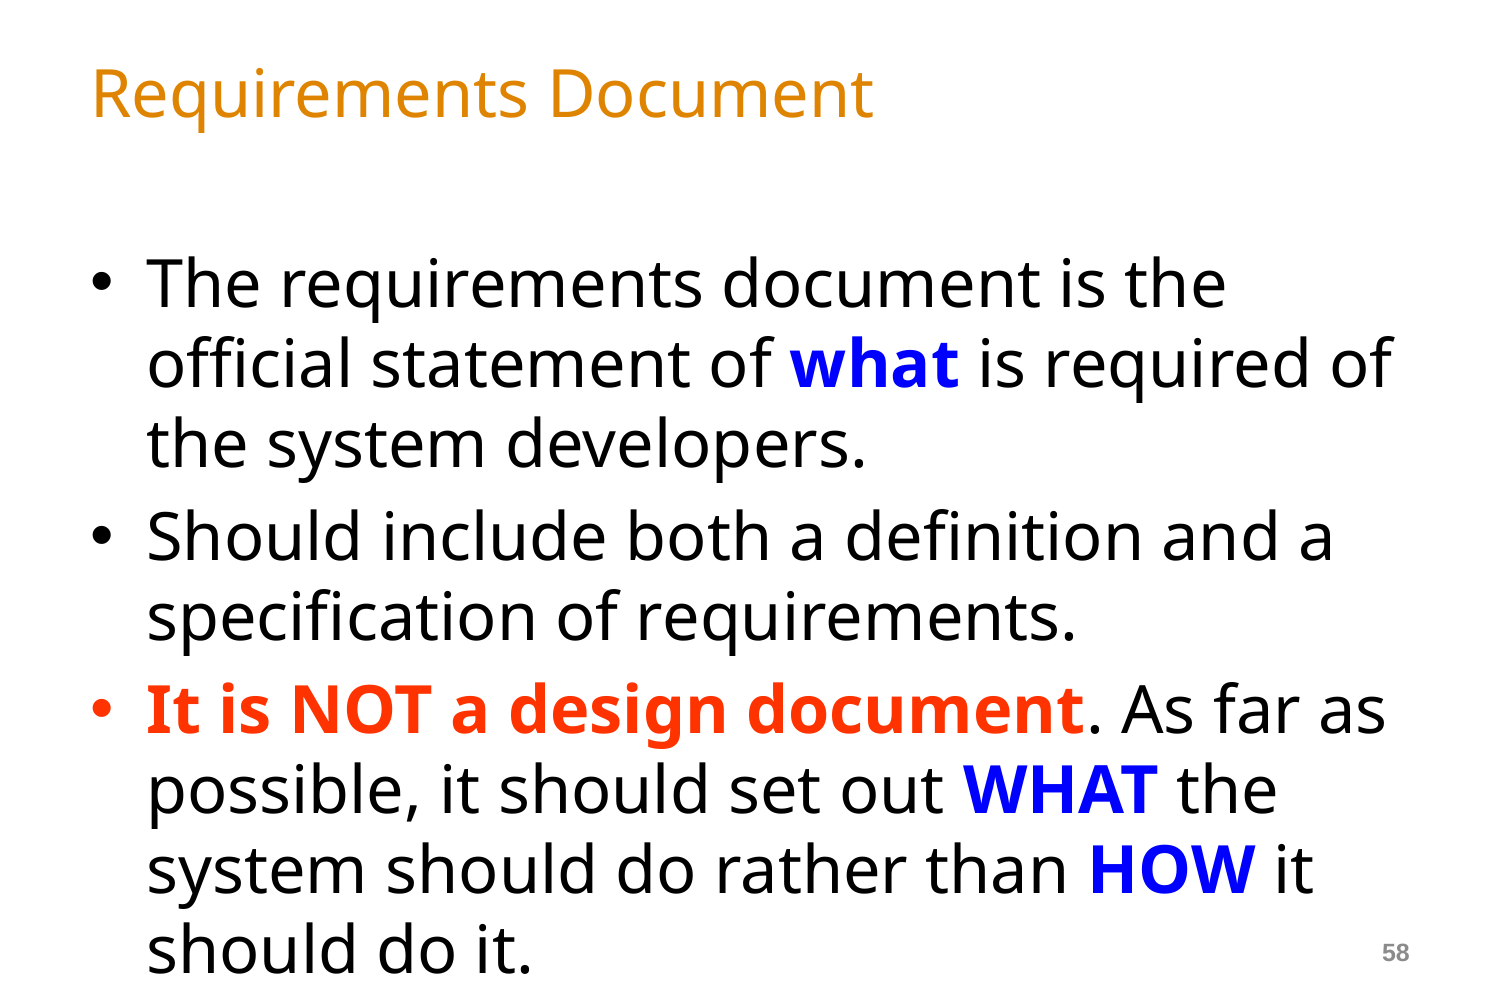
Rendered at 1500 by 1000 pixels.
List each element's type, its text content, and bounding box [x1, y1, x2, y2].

slide_number 58 [1074, 926, 1425, 981]
list The requirements document is the official statement of what is required of the system developers. Should include both a definition and a specification of requirements. It is NOT a design document. As far as possible, it should set out WHAT the system should do rather than HOW it should do it. [75, 233, 1425, 894]
title Requirements Document [75, 40, 1425, 142]
